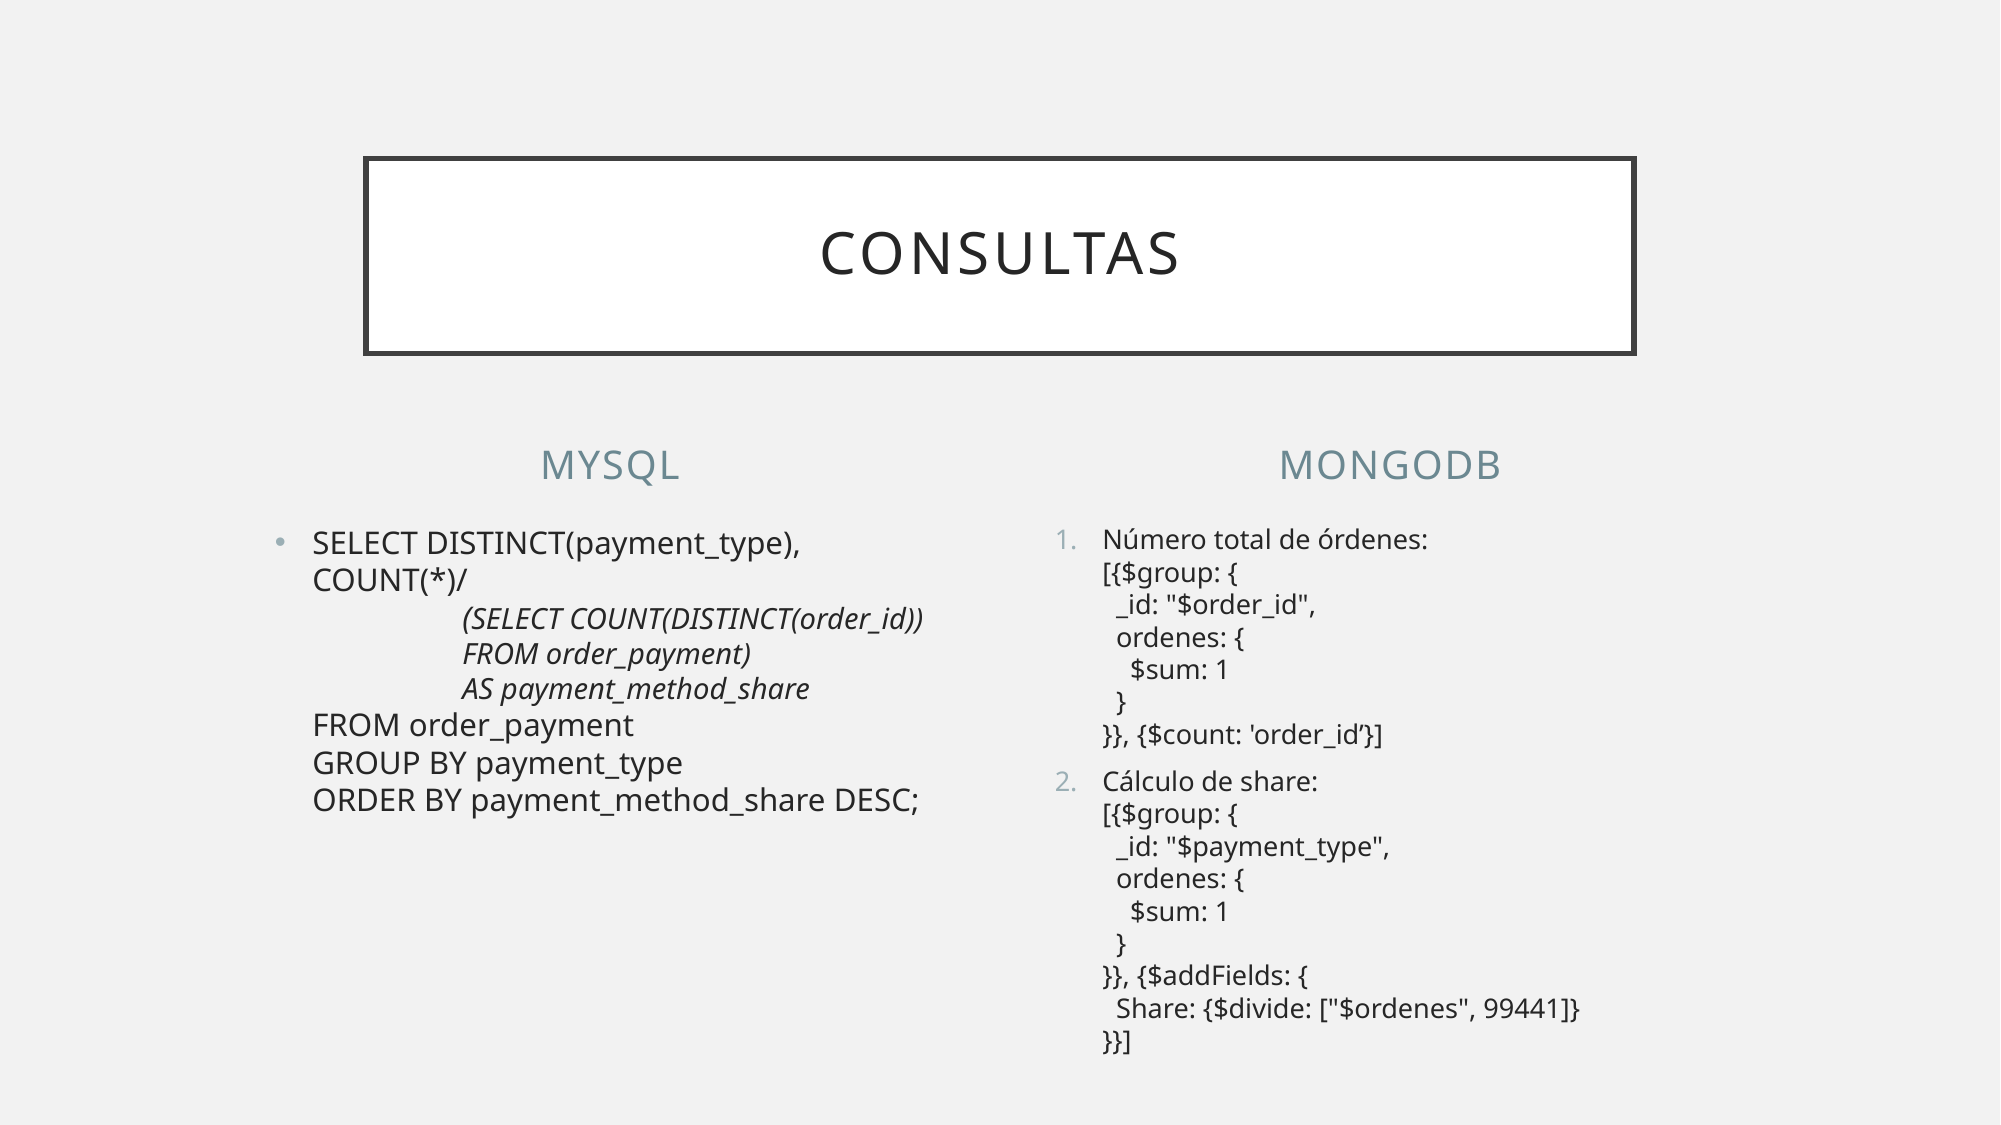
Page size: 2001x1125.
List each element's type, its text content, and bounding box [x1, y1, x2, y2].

list SELECT DISTINCT(payment_type), COUNT(*)/ (SELECT COUNT(DISTINCT(order_id)) FROM order_payment) AS payment_method_share FROM order_payment GROUP BY payment_type ORDER BY payment_method_share DESC; [259, 515, 961, 942]
list MySQL [259, 379, 961, 495]
text_box Número total de órdenes: [{$group: { _id: "$order_id", ordenes: { $sum: 1 } }}, {$count: 'order_id’}] Cálculo de share: [{$group: { _id: "$payment_type", ordenes: { $sum: 1 } }}, {$addFields: { Share: {$divide: ["$ordenes", 99441]} }}] [1039, 515, 1738, 1066]
title Consultas [363, 156, 1637, 356]
list MongoDB [1039, 379, 1741, 495]
